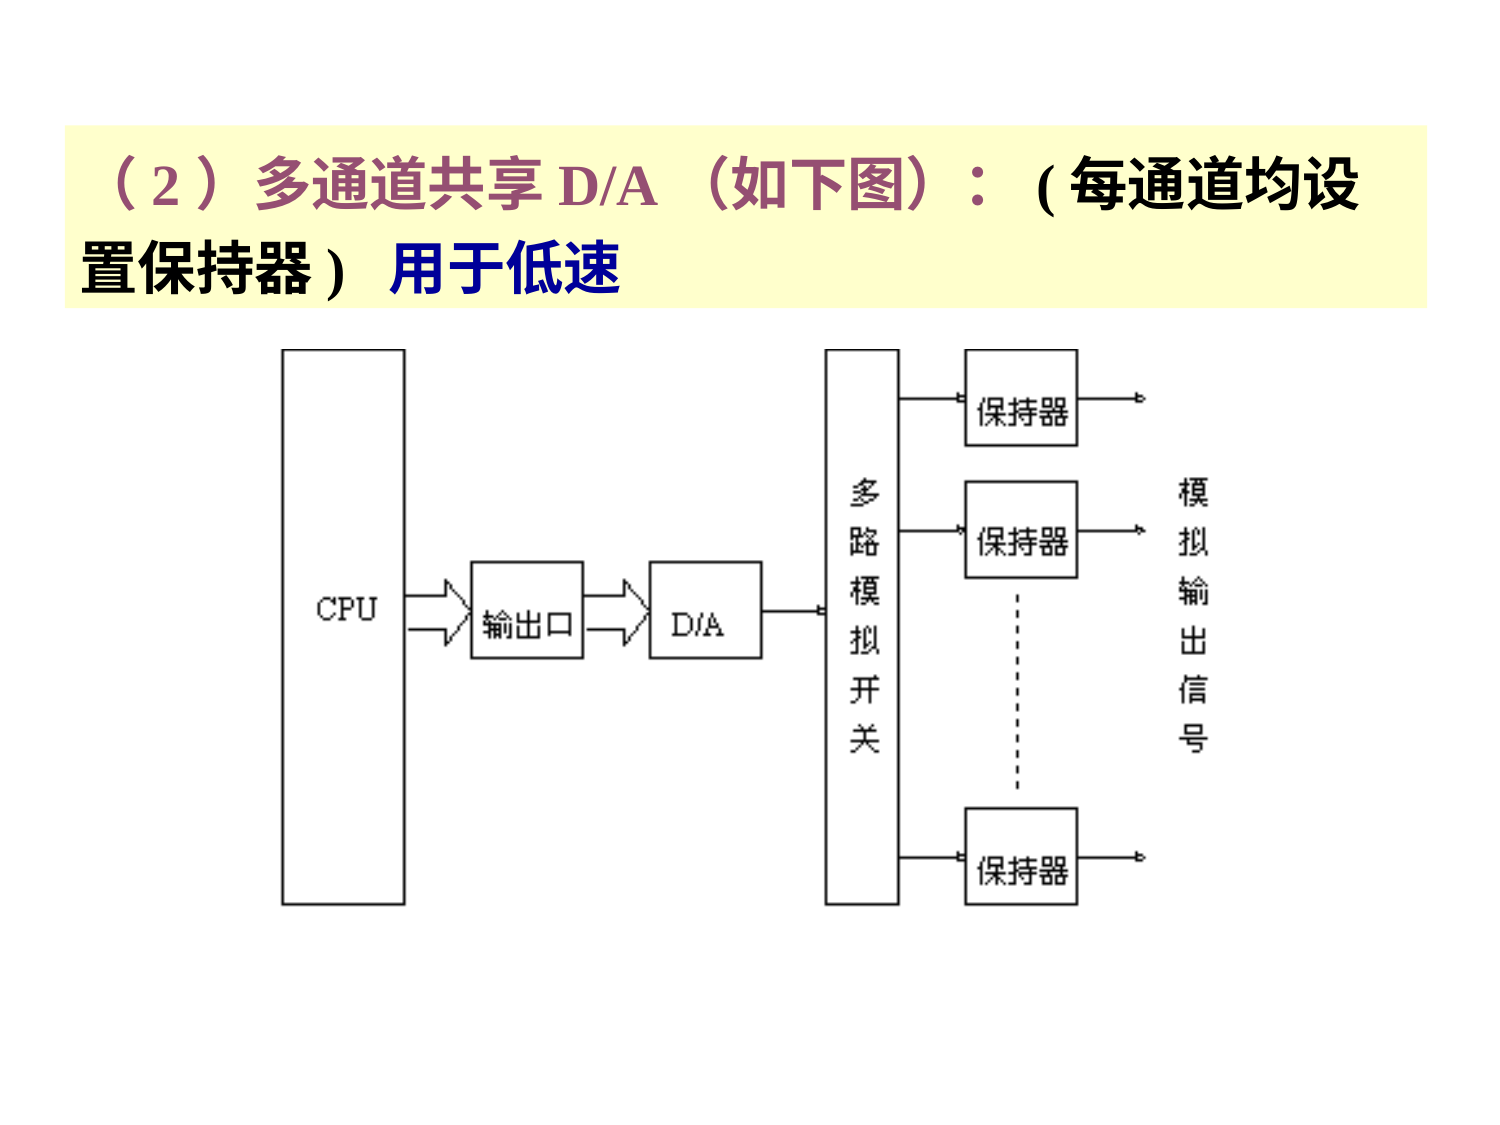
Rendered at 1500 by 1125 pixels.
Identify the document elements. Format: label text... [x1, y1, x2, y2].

text_box （2）多通道共享D/A（如下图）：(每通道均设置保持器) 用于低速 [64, 125, 1428, 309]
picture [277, 349, 1211, 922]
